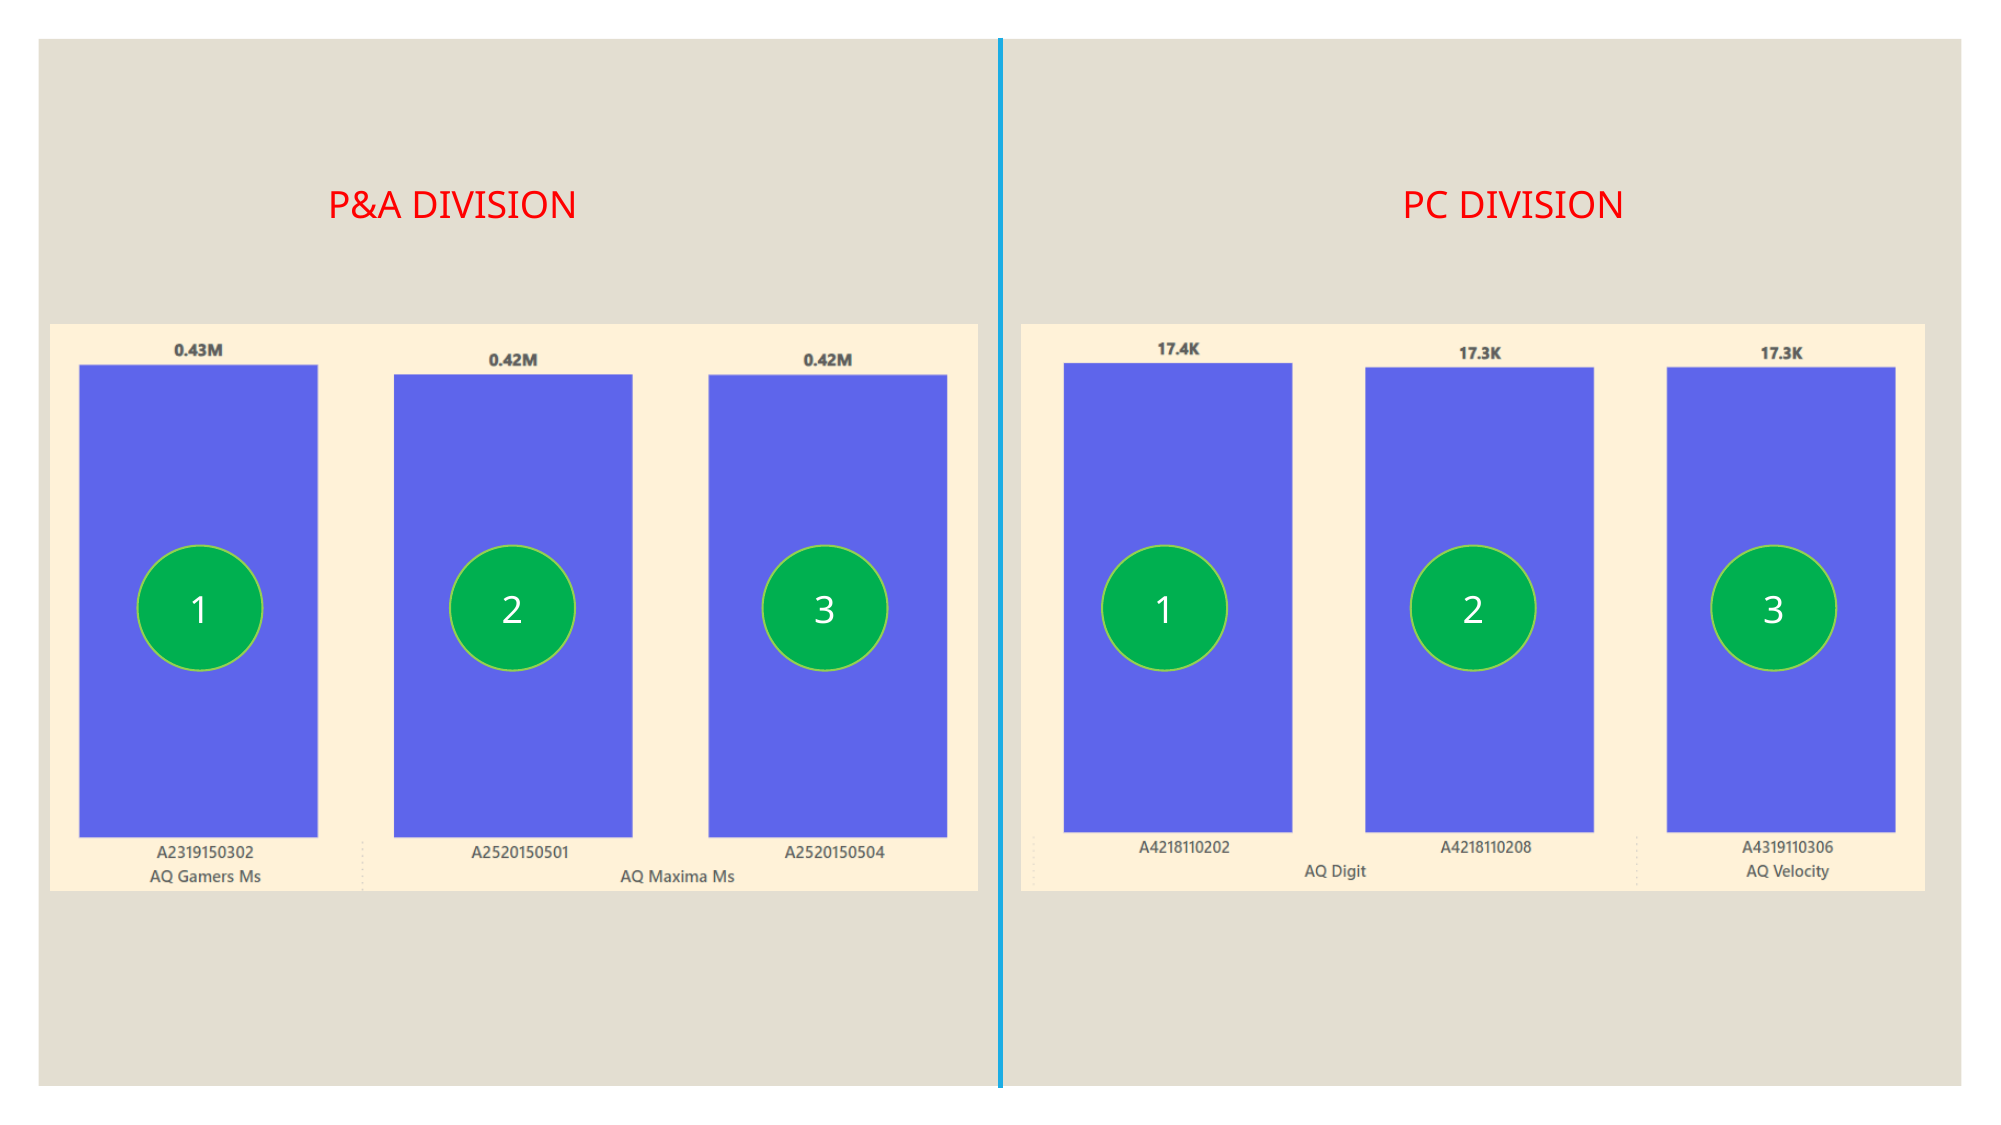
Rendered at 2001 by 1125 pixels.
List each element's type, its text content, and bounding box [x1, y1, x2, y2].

text_box P&A DIVISION [313, 173, 712, 234]
picture [49, 324, 978, 891]
picture [1021, 324, 1925, 891]
text_box PC DIVISION [1387, 173, 1787, 234]
